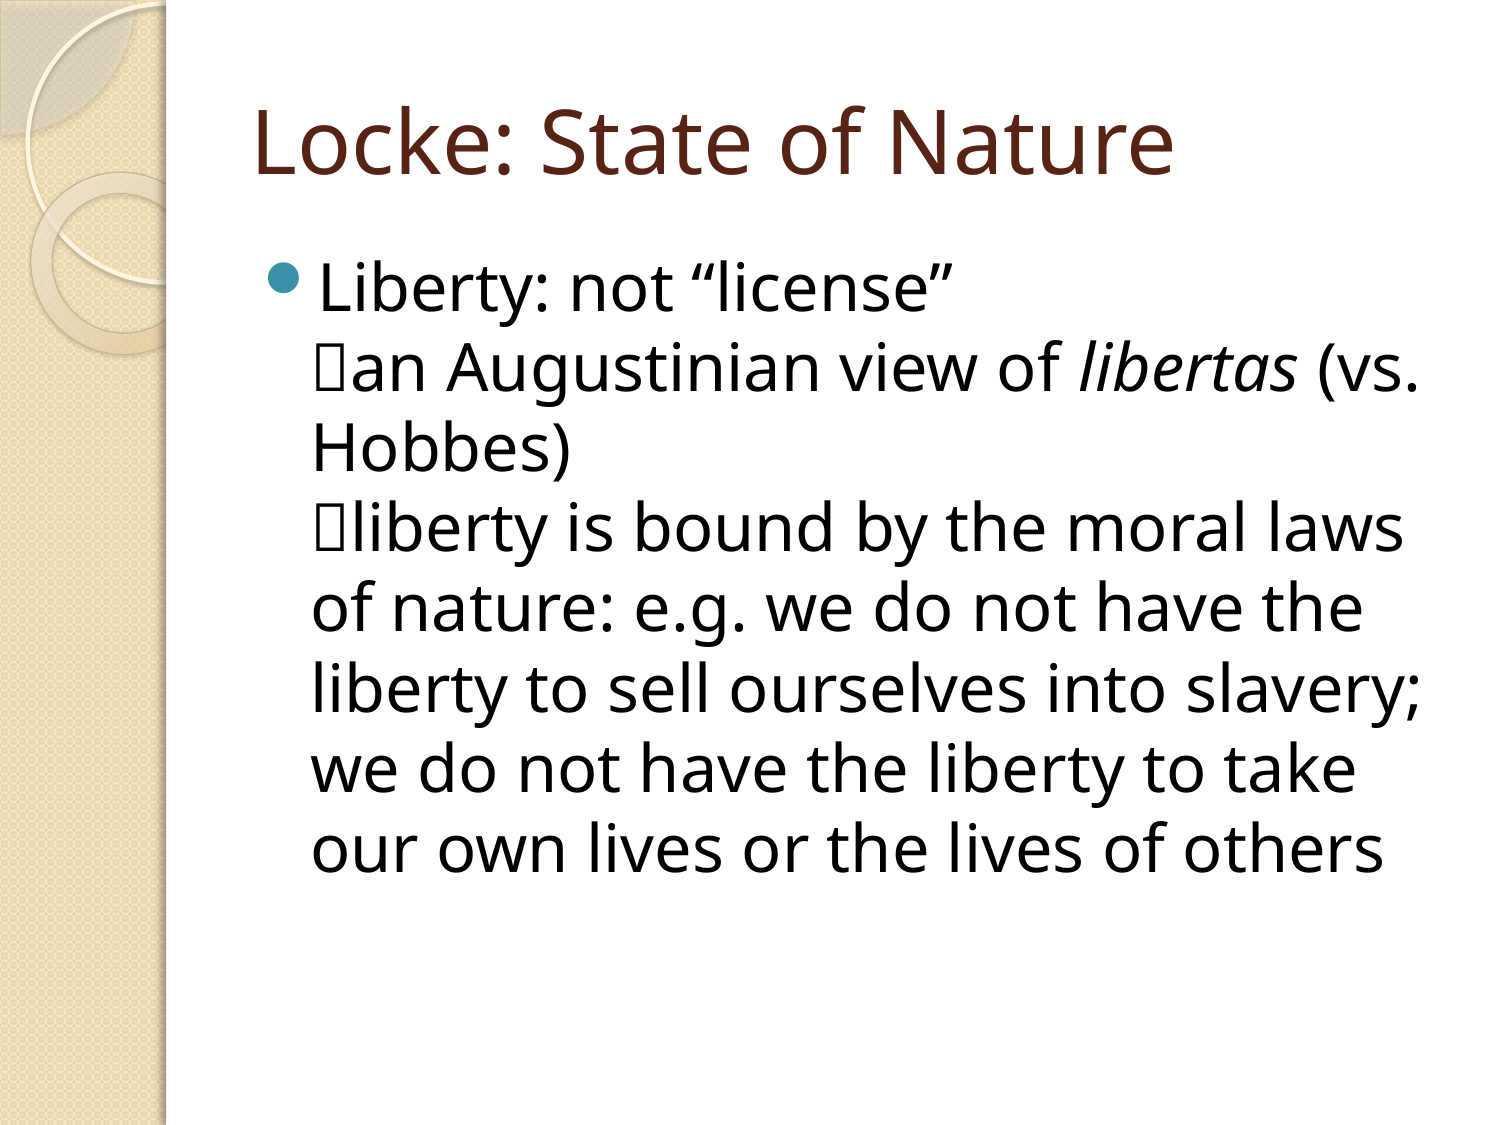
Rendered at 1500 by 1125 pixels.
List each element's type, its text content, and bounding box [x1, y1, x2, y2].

title Locke: State of Nature [235, 45, 1466, 233]
list Liberty: not “license” an Augustinian view of libertas (vs. Hobbes) liberty is bound by the moral laws of nature: e.g. we do not have the liberty to sell ourselves into slavery; we do not have the liberty to take our own lives or the lives of others [235, 237, 1466, 1025]
